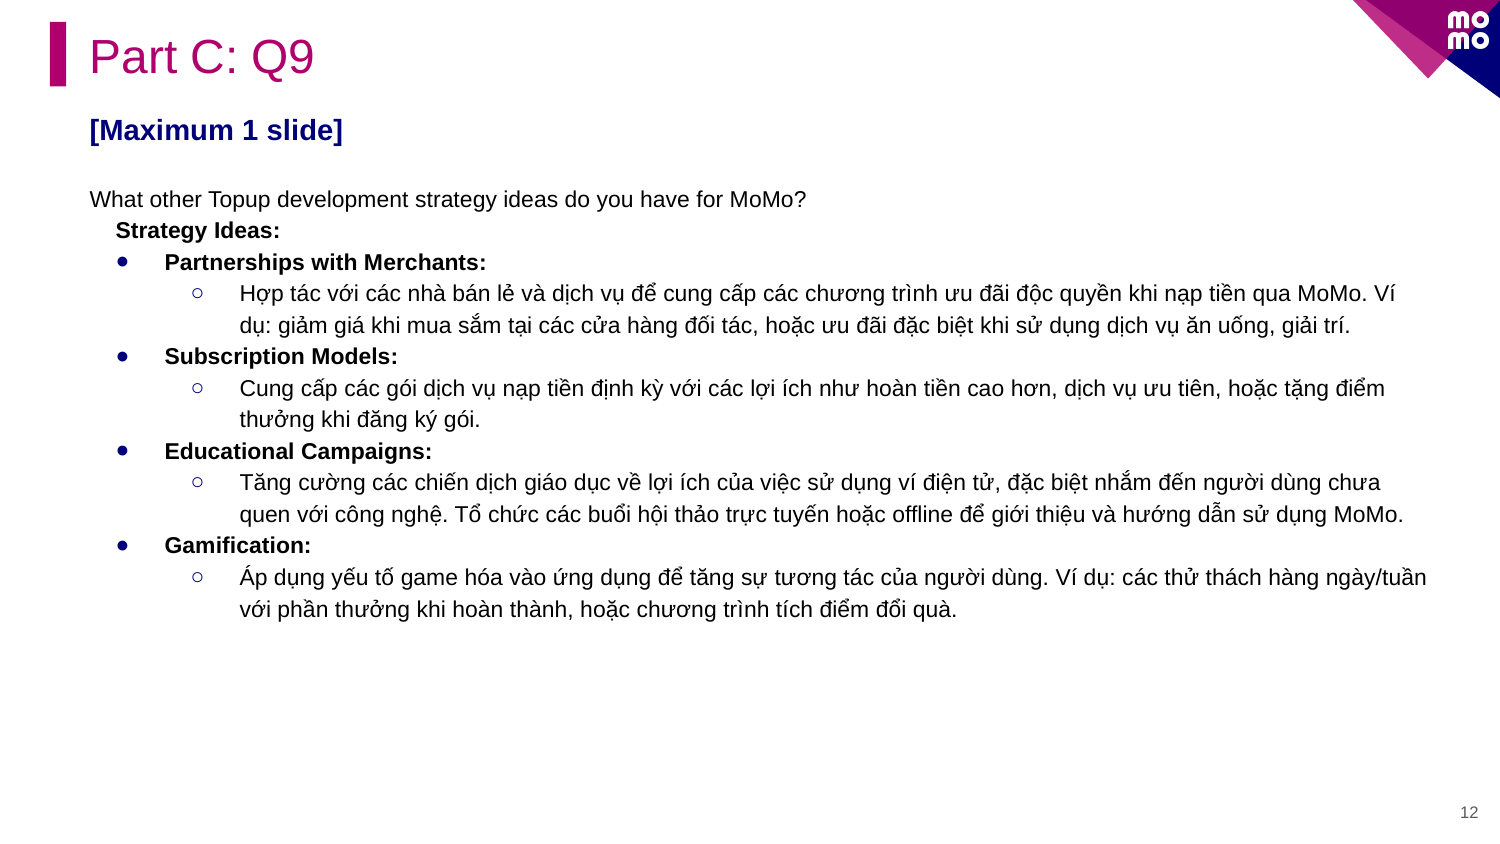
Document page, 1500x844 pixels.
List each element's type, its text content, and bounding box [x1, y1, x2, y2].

subtitle [Maximum 1 slide] [74, 86, 1449, 166]
list What other Topup development strategy ideas do you have for MoMo? Strategy Ideas: Partnerships with Merchants: Hợp tác với các nhà bán lẻ và dịch vụ để cung cấp các chương trình ưu đãi độc quyền khi nạp tiền qua MoMo. Ví dụ: giảm giá khi mua sắm tại các cửa hàng đối tác, hoặc ưu đãi đặc biệt khi sử dụng dịch vụ ăn uống, giải trí. Subscription Models: Cung cấp các gói dịch vụ nạp tiền định kỳ với các lợi ích như hoàn tiền cao hơn, dịch vụ ưu tiên, hoặc tặng điểm thưởng khi đăng ký gói. Educational Campaigns: Tăng cường các chiến dịch giáo dục về lợi ích của việc sử dụng ví điện tử, đặc biệt nhắm đến người dùng chưa quen với công nghệ. Tổ chức các buổi hội thảo trực tuyến hoặc offline để giới thiệu và hướng dẫn sử dụng MoMo. Gamification: Áp dụng yếu tố game hóa vào ứng dụng để tăng sự tương tác của người dùng. Ví dụ: các thử thách hàng ngày/tuần với phần thưởng khi hoàn thành, hoặc chương trình tích điểm đổi quà. [74, 166, 1449, 785]
title Part C: Q9 [74, 21, 1388, 86]
picture [1448, 11, 1489, 49]
slide_number 12 [1403, 779, 1494, 844]
